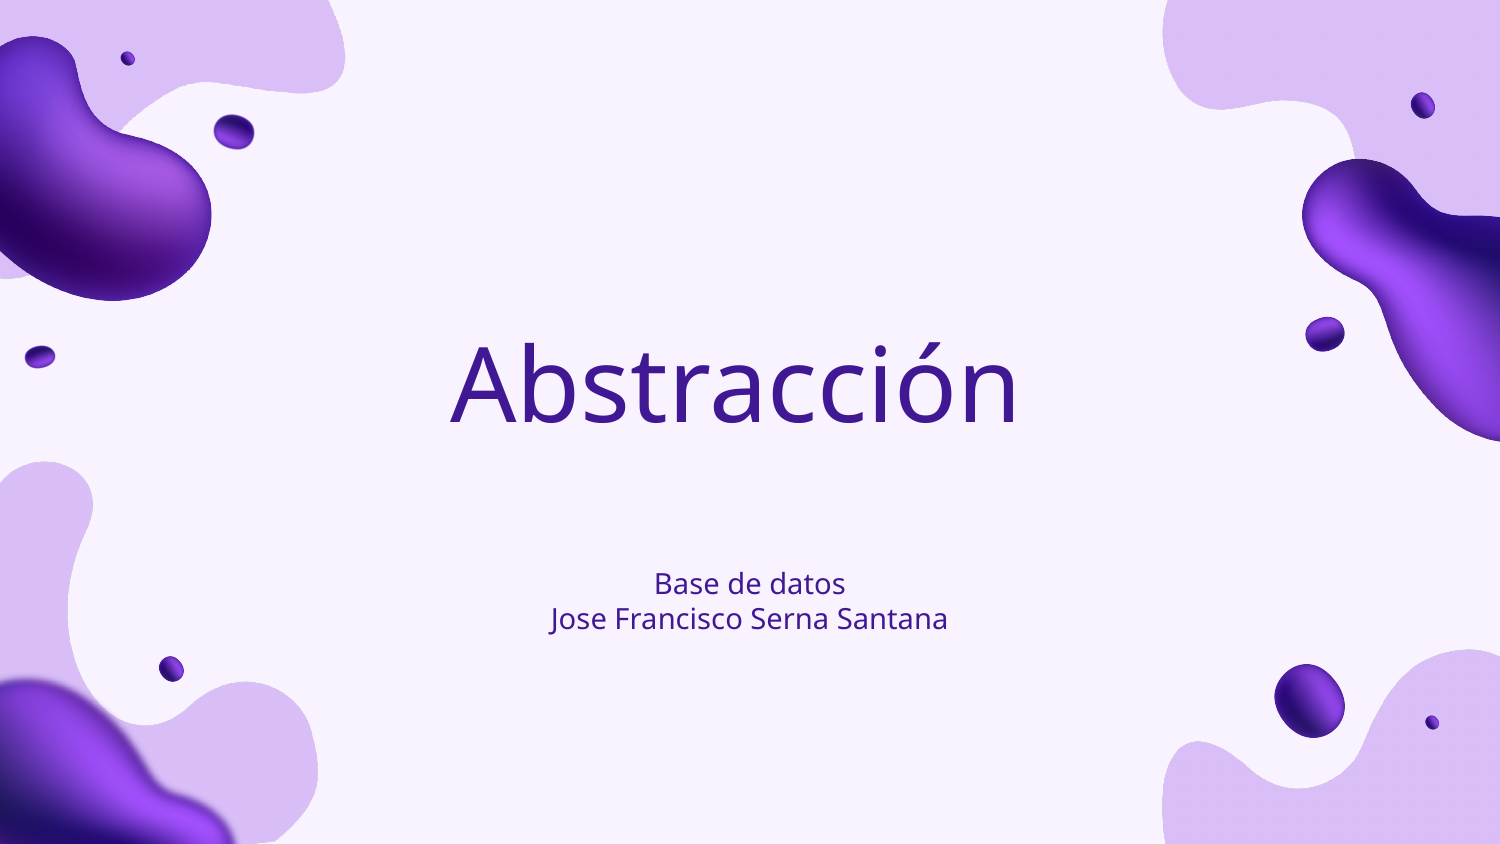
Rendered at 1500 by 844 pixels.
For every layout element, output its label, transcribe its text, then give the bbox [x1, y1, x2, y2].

title Abstracción [293, 209, 1207, 568]
picture [0, 0, 429, 844]
picture [1144, 0, 1500, 463]
subtitle Base de datos Jose Francisco Serna Santana [392, 568, 1108, 635]
picture [1083, 554, 1500, 844]
